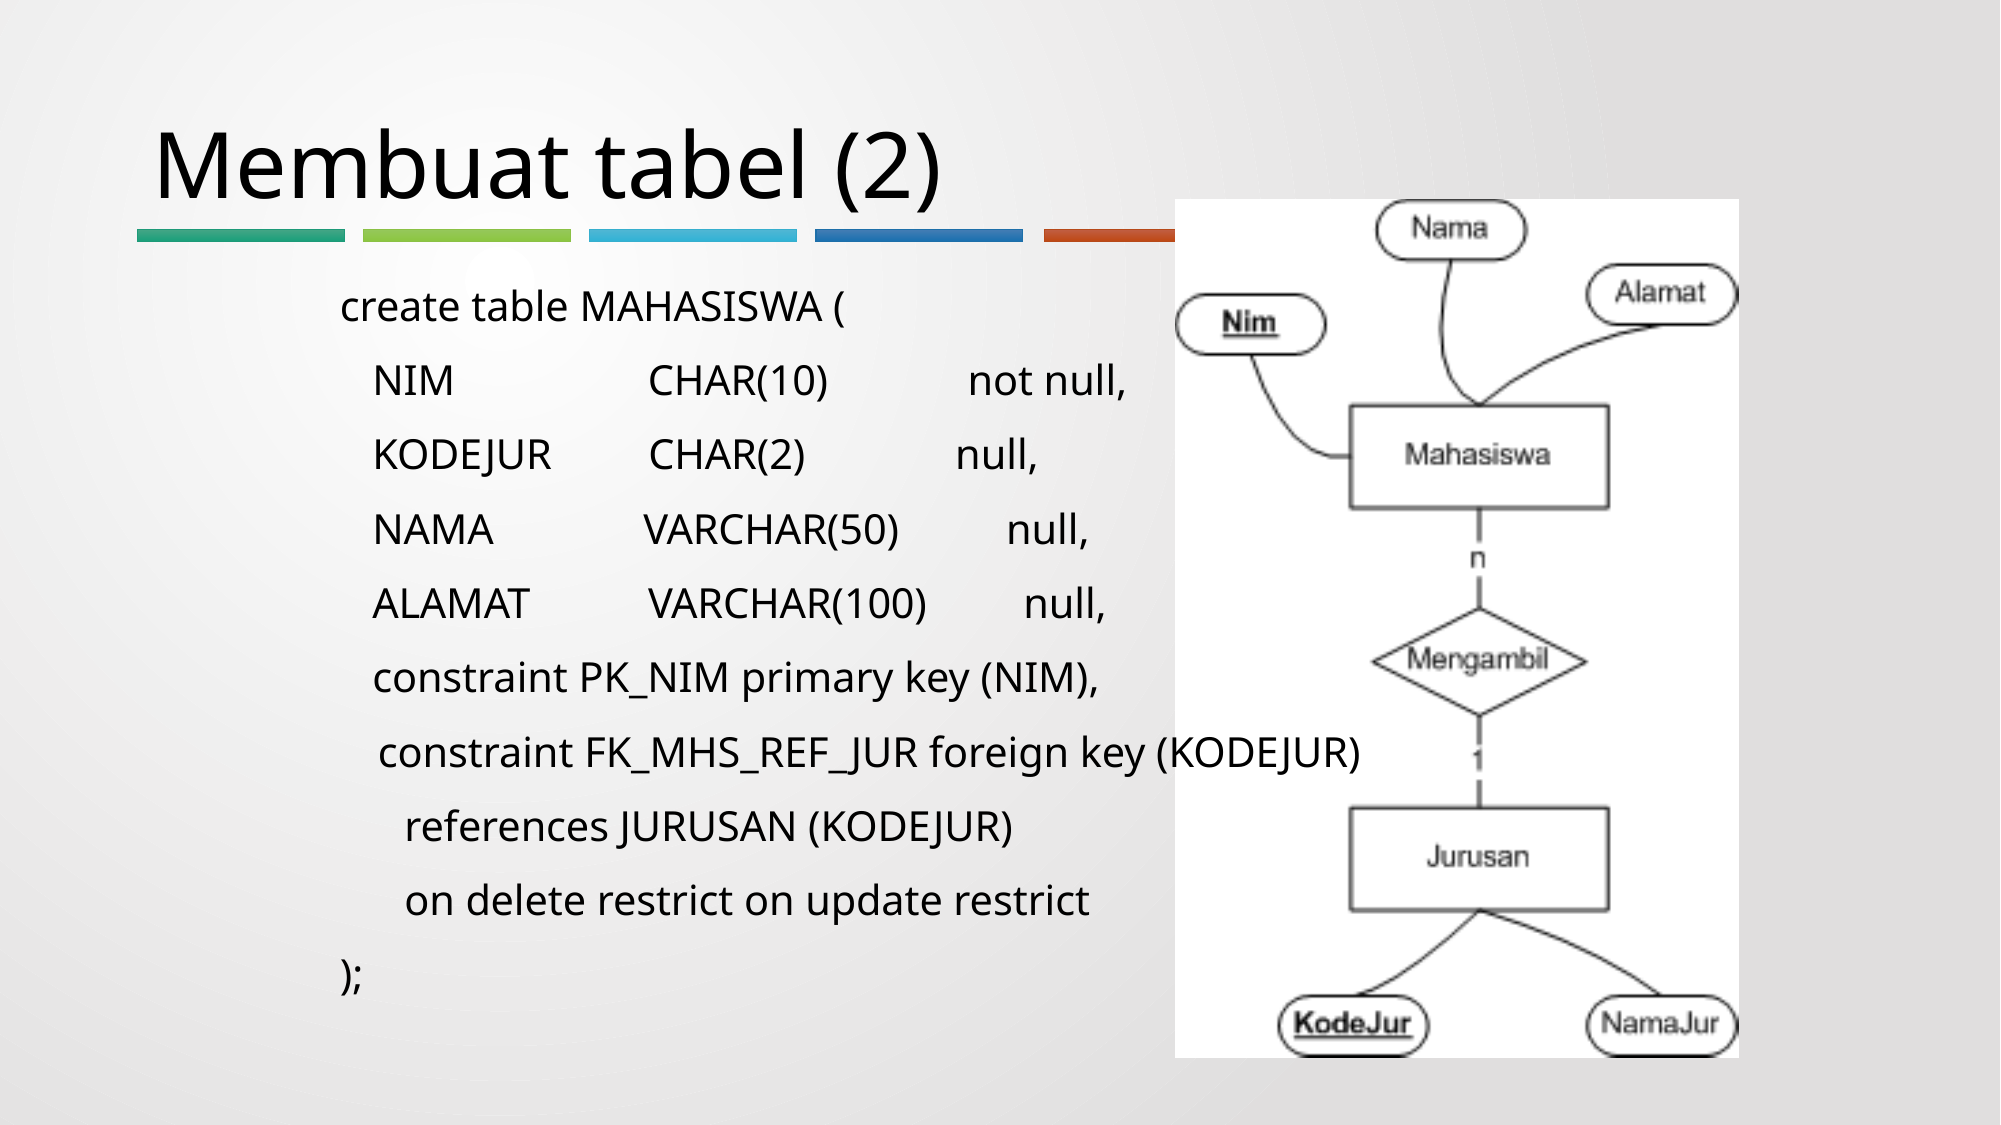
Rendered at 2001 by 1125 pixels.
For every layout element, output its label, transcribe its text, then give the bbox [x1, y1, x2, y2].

list create table MAHASISWA ( NIM CHAR(10) not null, KODEJUR CHAR(2) null, NAMA VARCHAR(50) null, ALAMAT VARCHAR(100) null, constraint PK_NIM primary key (NIM), constraint FK_MHS_REF_JUR foreign key (KODEJUR) references JURUSAN (KODEJUR) on delete restrict on update restrict ); [1739, 262, 1750, 1008]
title Membuat tabel (2) [137, 59, 1863, 278]
picture [1175, 199, 1739, 1058]
list create table MAHASISWA ( NIM CHAR(10) not null, KODEJUR CHAR(2) null, NAMA VARCHAR(50) null, ALAMAT VARCHAR(100) null, constraint PK_NIM primary key (NIM), constraint FK_MHS_REF_JUR foreign key (KODEJUR) references JURUSAN (KODEJUR) on delete restrict on update restrict ); [324, 262, 1175, 1008]
